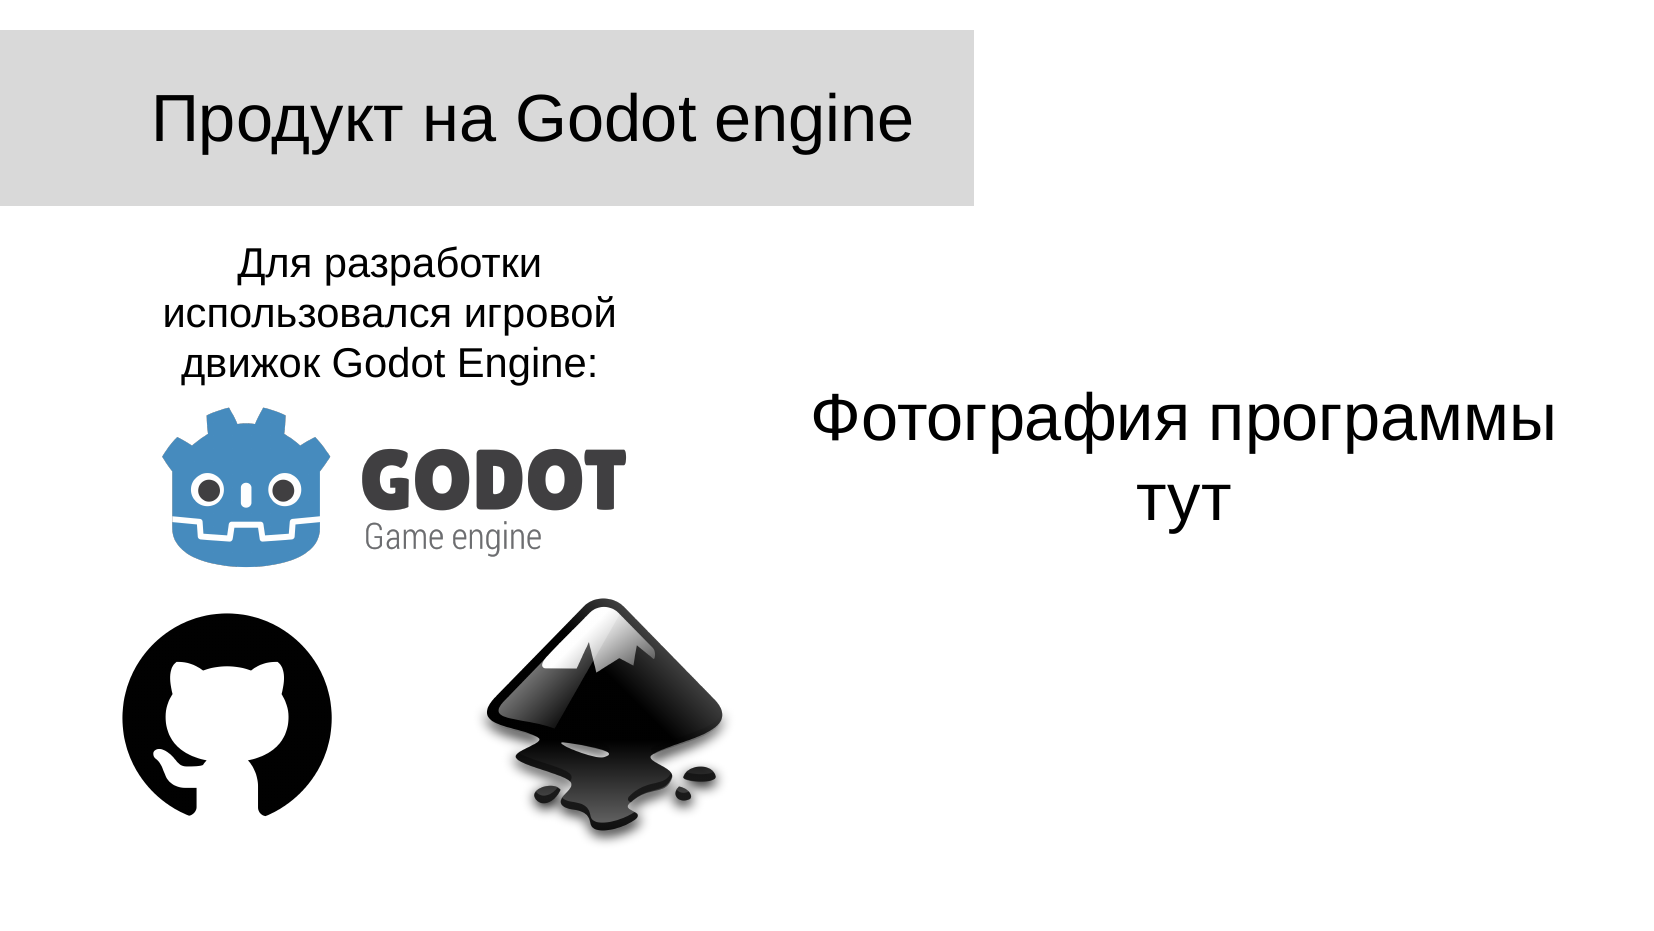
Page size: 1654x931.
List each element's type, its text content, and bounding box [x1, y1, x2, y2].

picture [138, 383, 739, 849]
title Фотография программы тут [767, 376, 1601, 532]
title Продукт на Godot engine [82, 37, 916, 193]
text_box [0, 29, 975, 207]
picture [118, 609, 336, 827]
list Для разработки использовался игровой движок Godot Engine: [59, 236, 650, 422]
